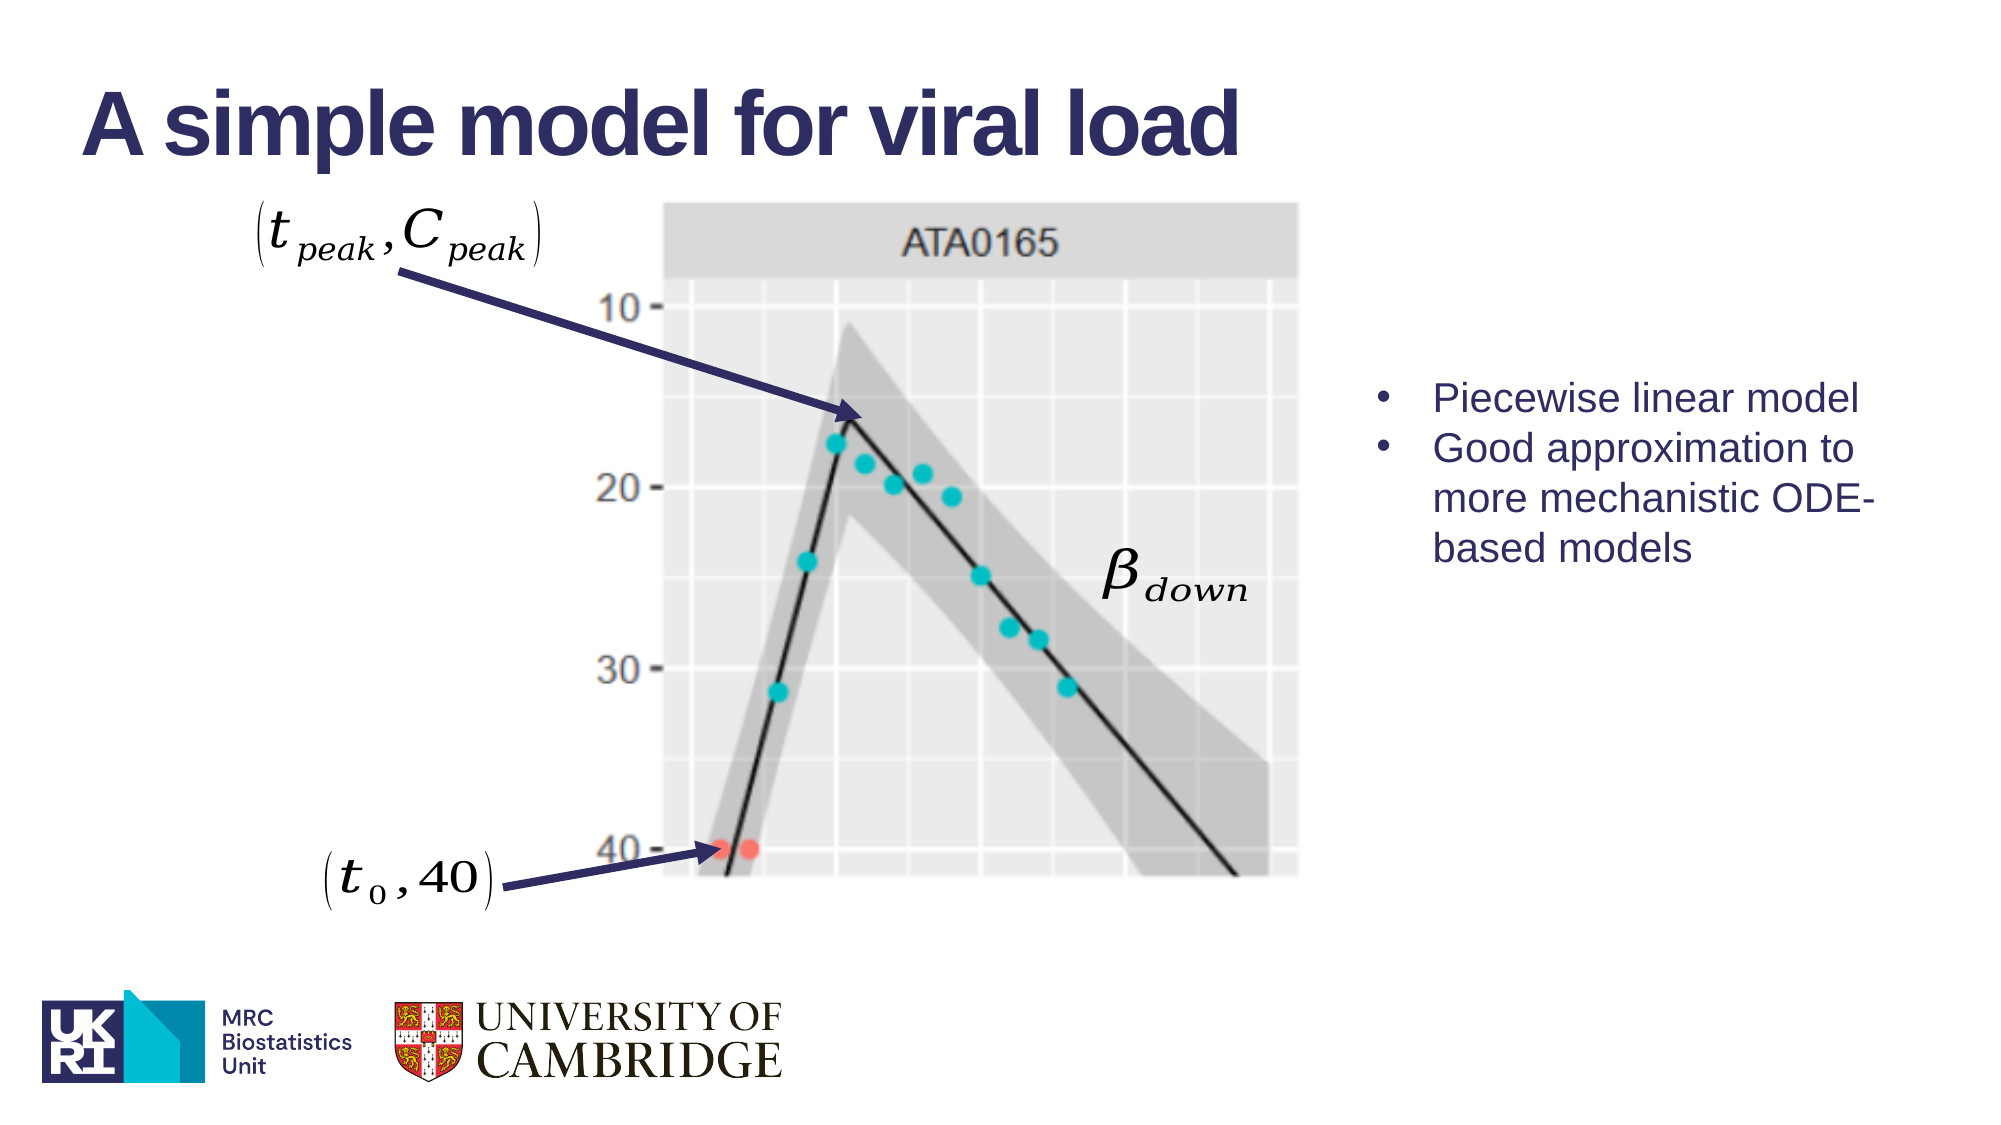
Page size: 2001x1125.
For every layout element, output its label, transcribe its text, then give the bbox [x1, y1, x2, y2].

picture [42, 990, 782, 1083]
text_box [398, 271, 863, 418]
text_box Piecewise linear model Good approximation to more mechanistic ODE-based models [1361, 363, 1917, 579]
text_box A simple model for viral load [66, 56, 1903, 182]
picture [592, 197, 1308, 888]
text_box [502, 848, 722, 888]
